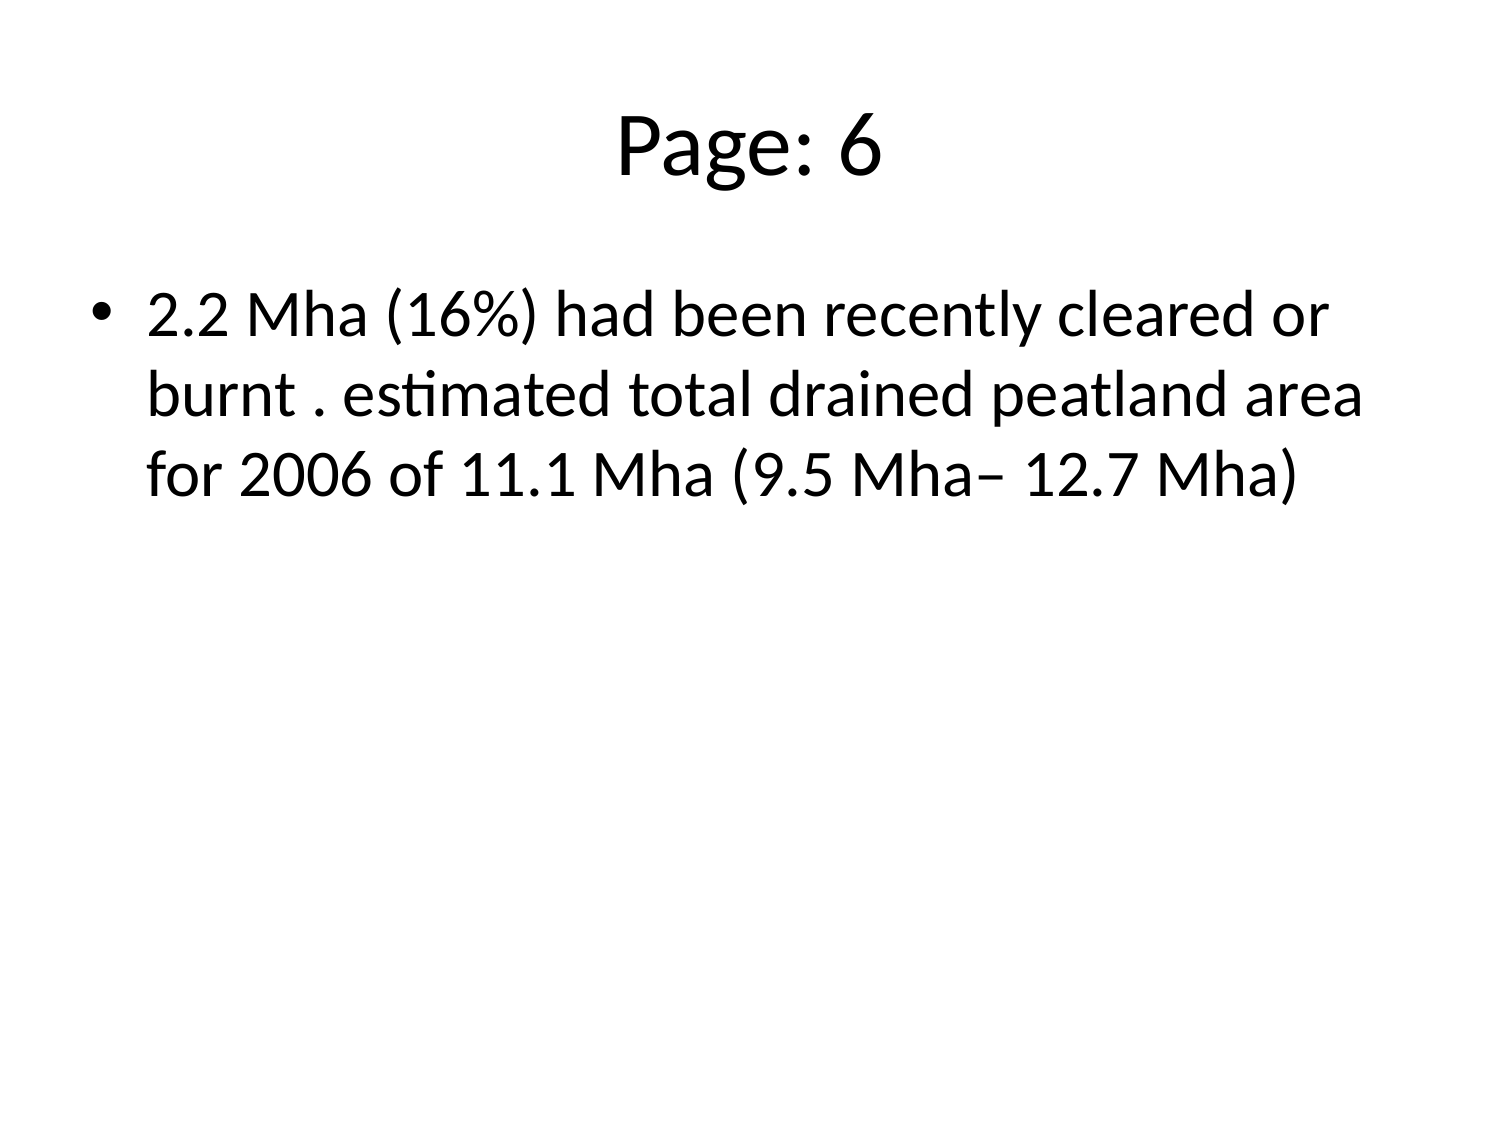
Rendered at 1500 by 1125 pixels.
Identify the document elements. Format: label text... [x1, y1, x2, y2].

title Page: 6 [75, 45, 1425, 233]
list 2.2 Mha (16%) had been recently cleared or burnt . estimated total drained peatland area for 2006 of 11.1 Mha (9.5 Mha– 12.7 Mha) [75, 262, 1425, 1005]
